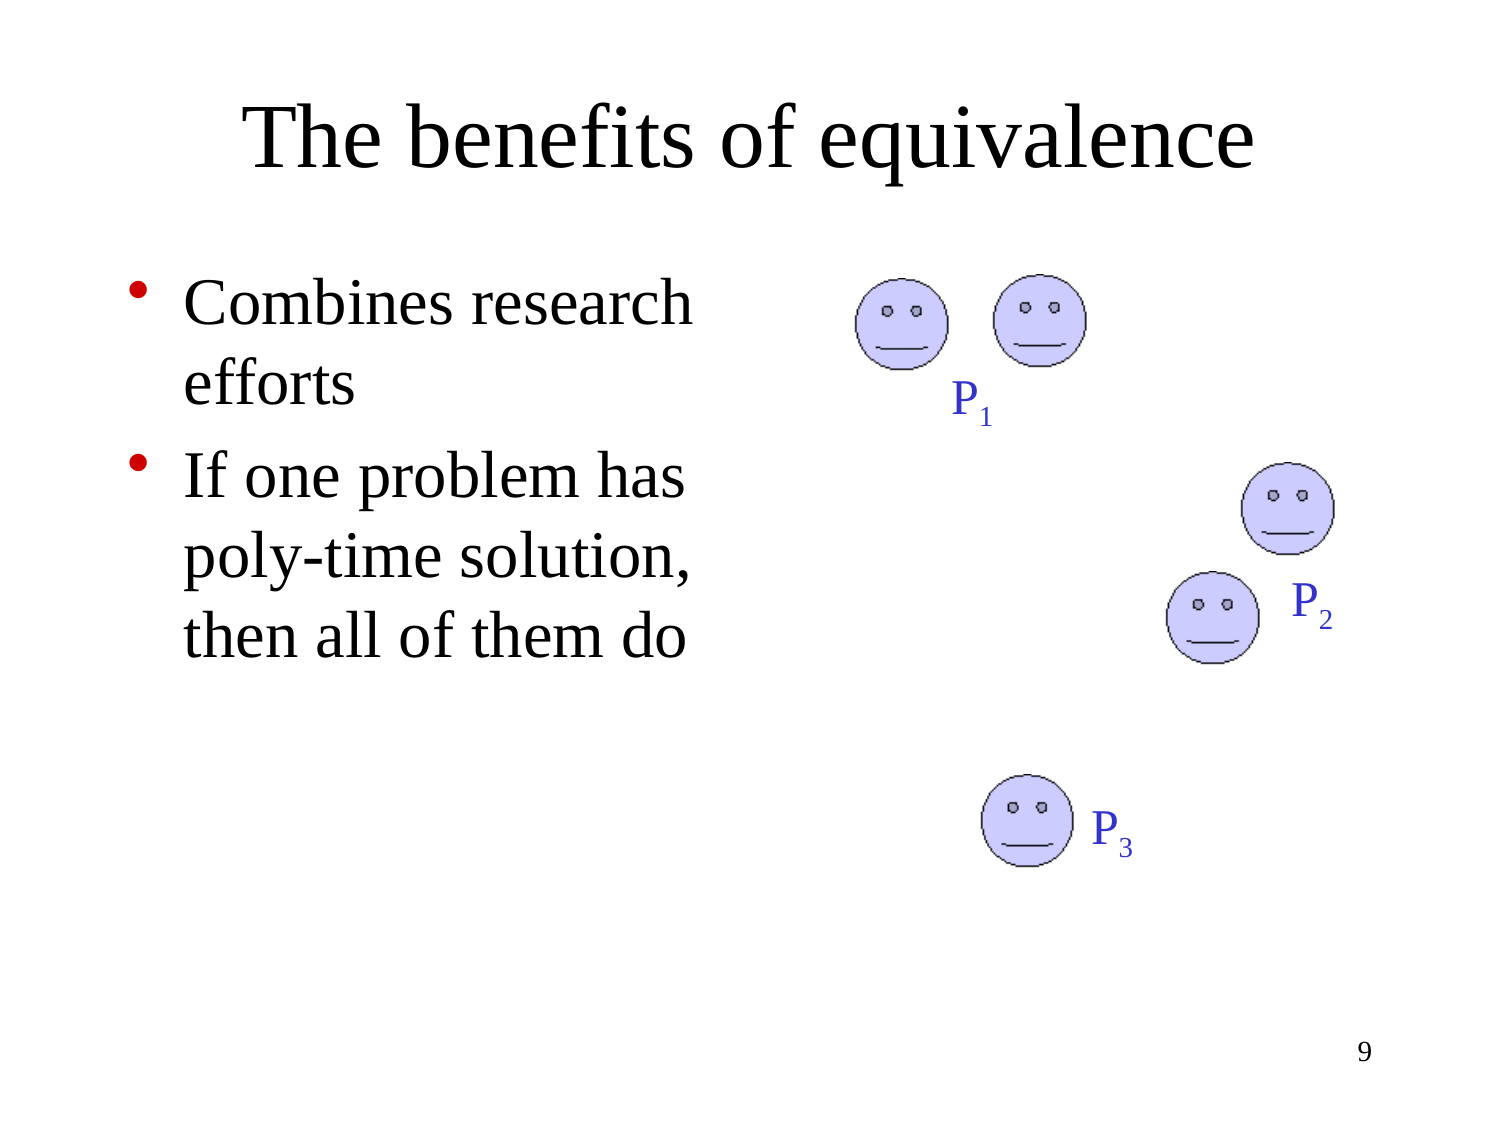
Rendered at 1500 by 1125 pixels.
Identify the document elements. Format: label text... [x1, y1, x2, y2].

picture [1160, 571, 1263, 669]
list Combines research efforts If one problem has poly-time solution, then all of them do [112, 249, 813, 1001]
slide_number 9 [1074, 1024, 1388, 1101]
picture [974, 774, 1077, 872]
text_box P2 [1276, 559, 1349, 643]
picture [849, 277, 952, 376]
text_box P3 [1080, 787, 1149, 871]
picture [987, 274, 1090, 373]
title The benefits of equivalence [112, 37, 1388, 226]
text_box P1 [936, 356, 1009, 440]
picture [1235, 462, 1338, 560]
